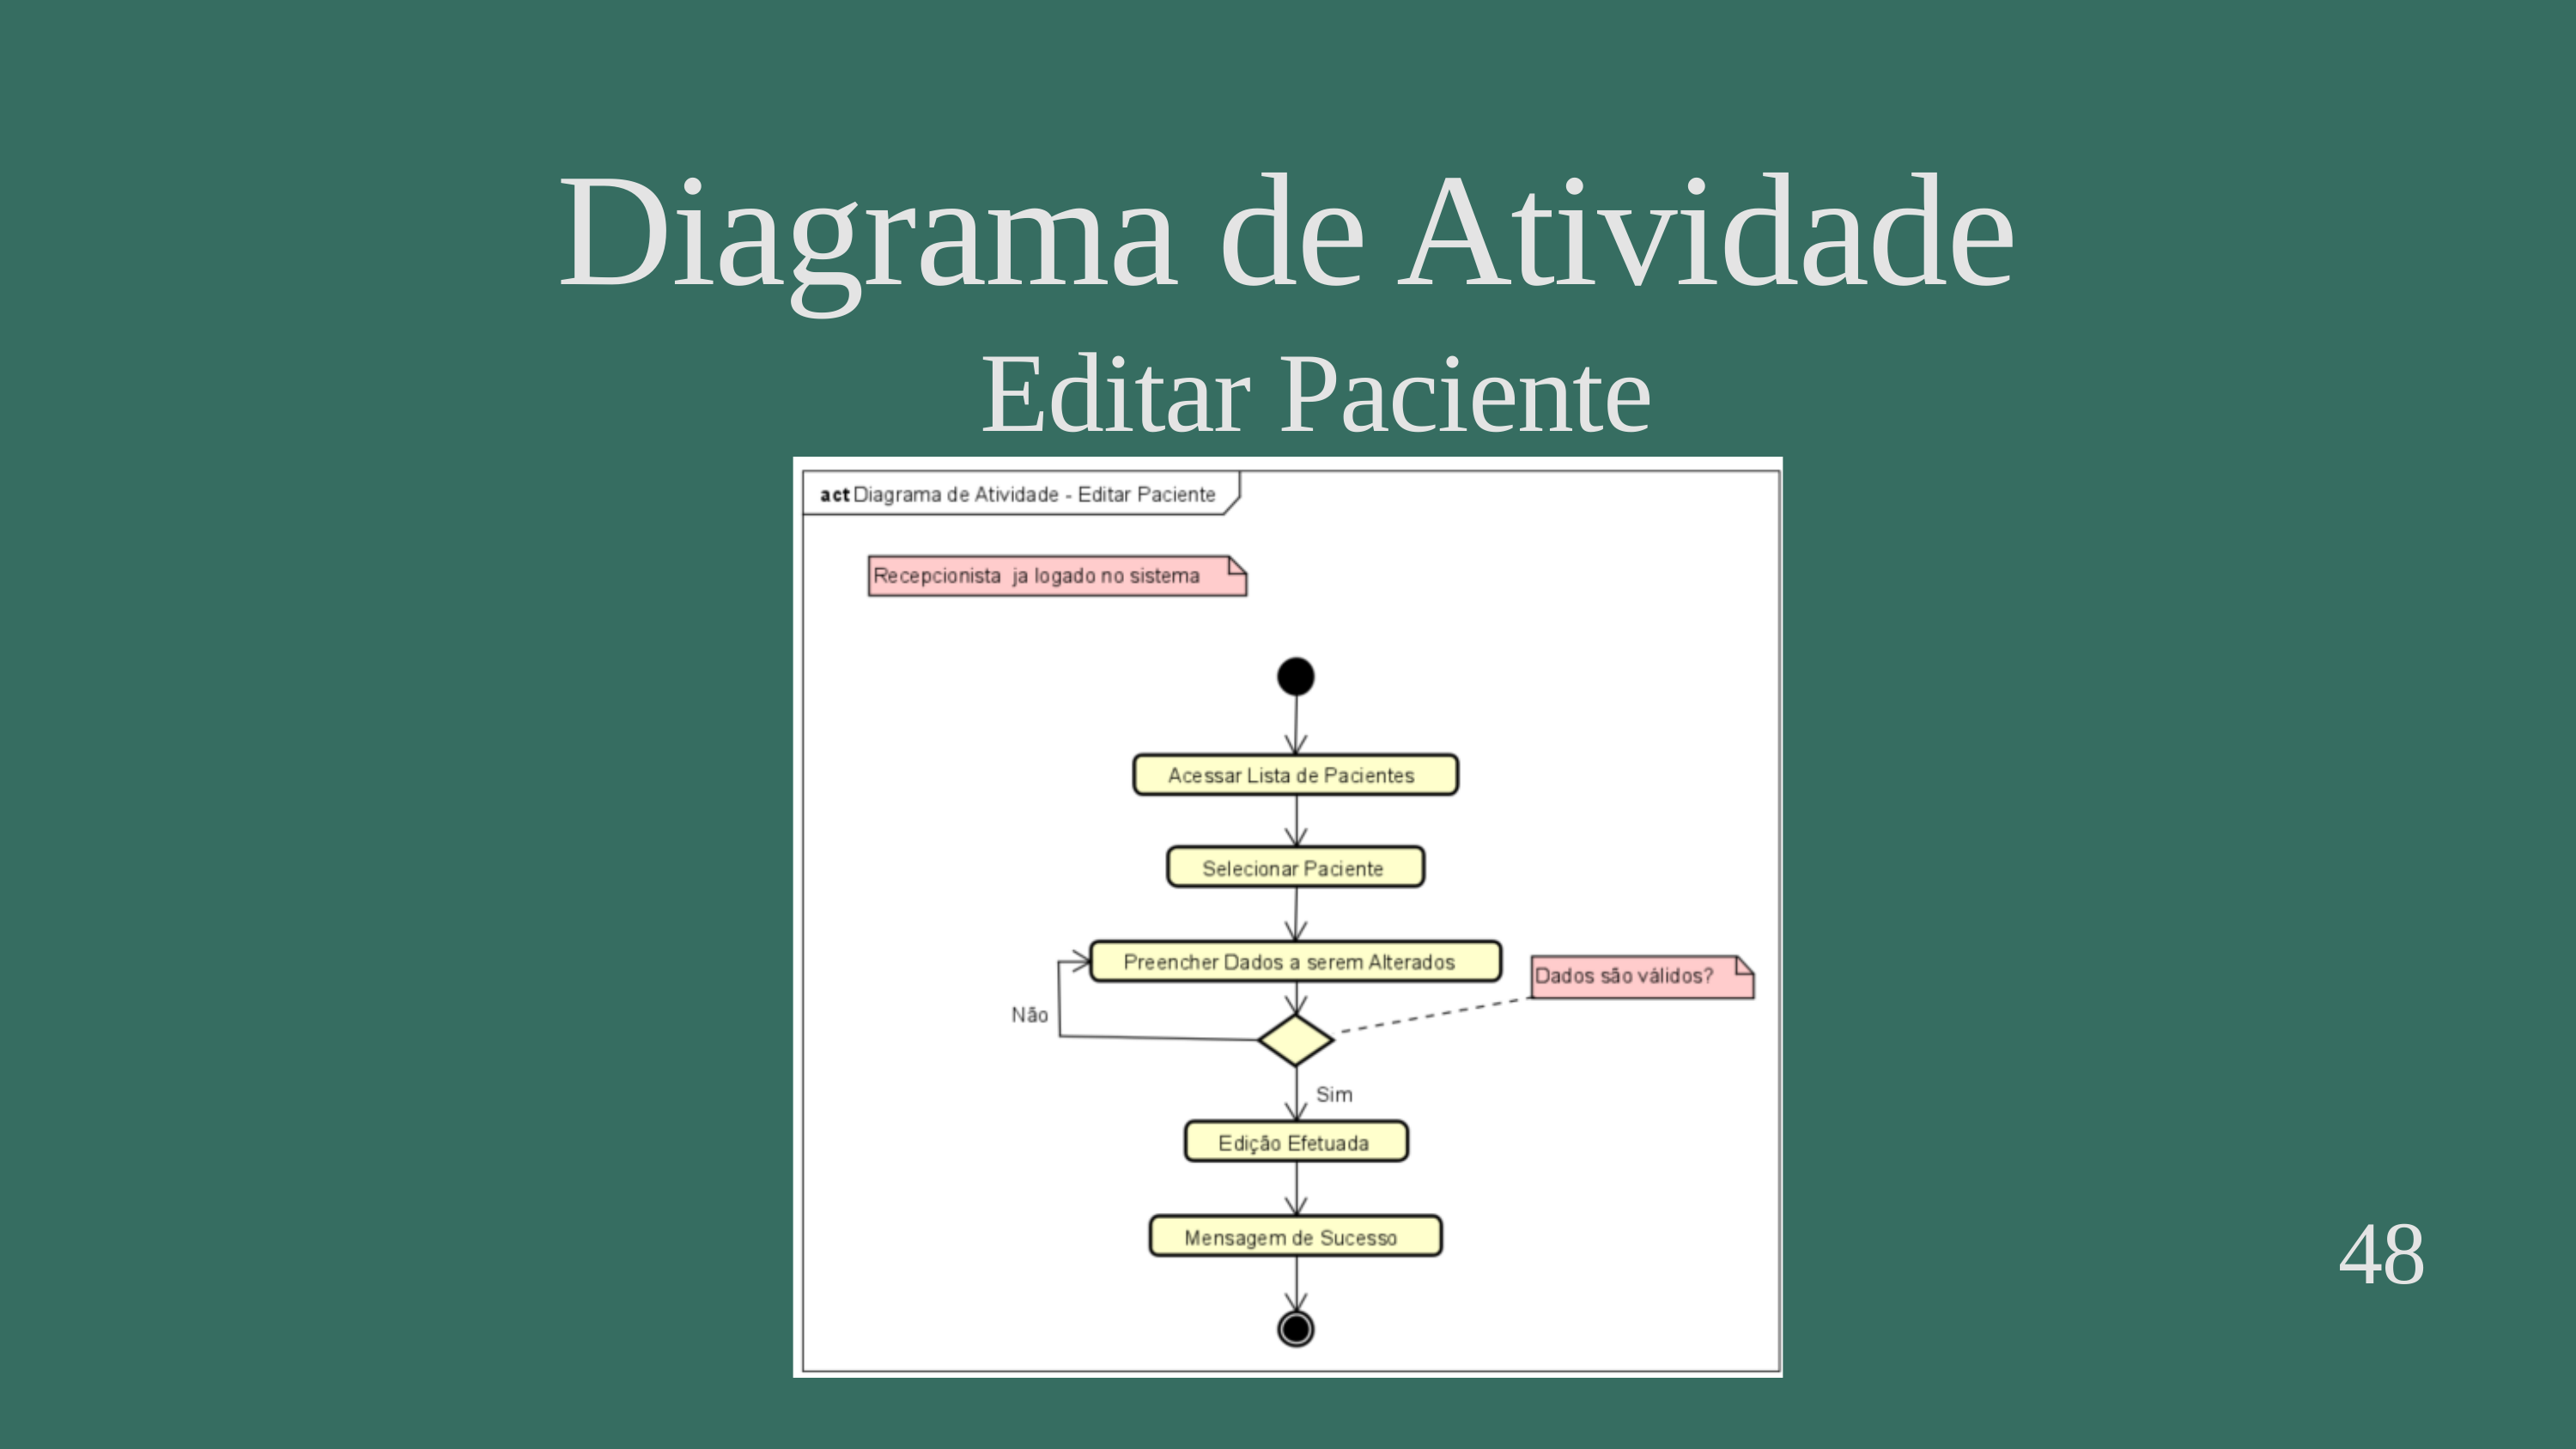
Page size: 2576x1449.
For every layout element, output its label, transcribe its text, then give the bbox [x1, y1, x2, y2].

text_box Editar Paciente [617, 329, 2018, 454]
text_box 48 [2338, 1203, 2432, 1302]
text_box [793, 457, 1783, 1378]
text_box Diagrama de Atividade [460, 140, 2116, 318]
